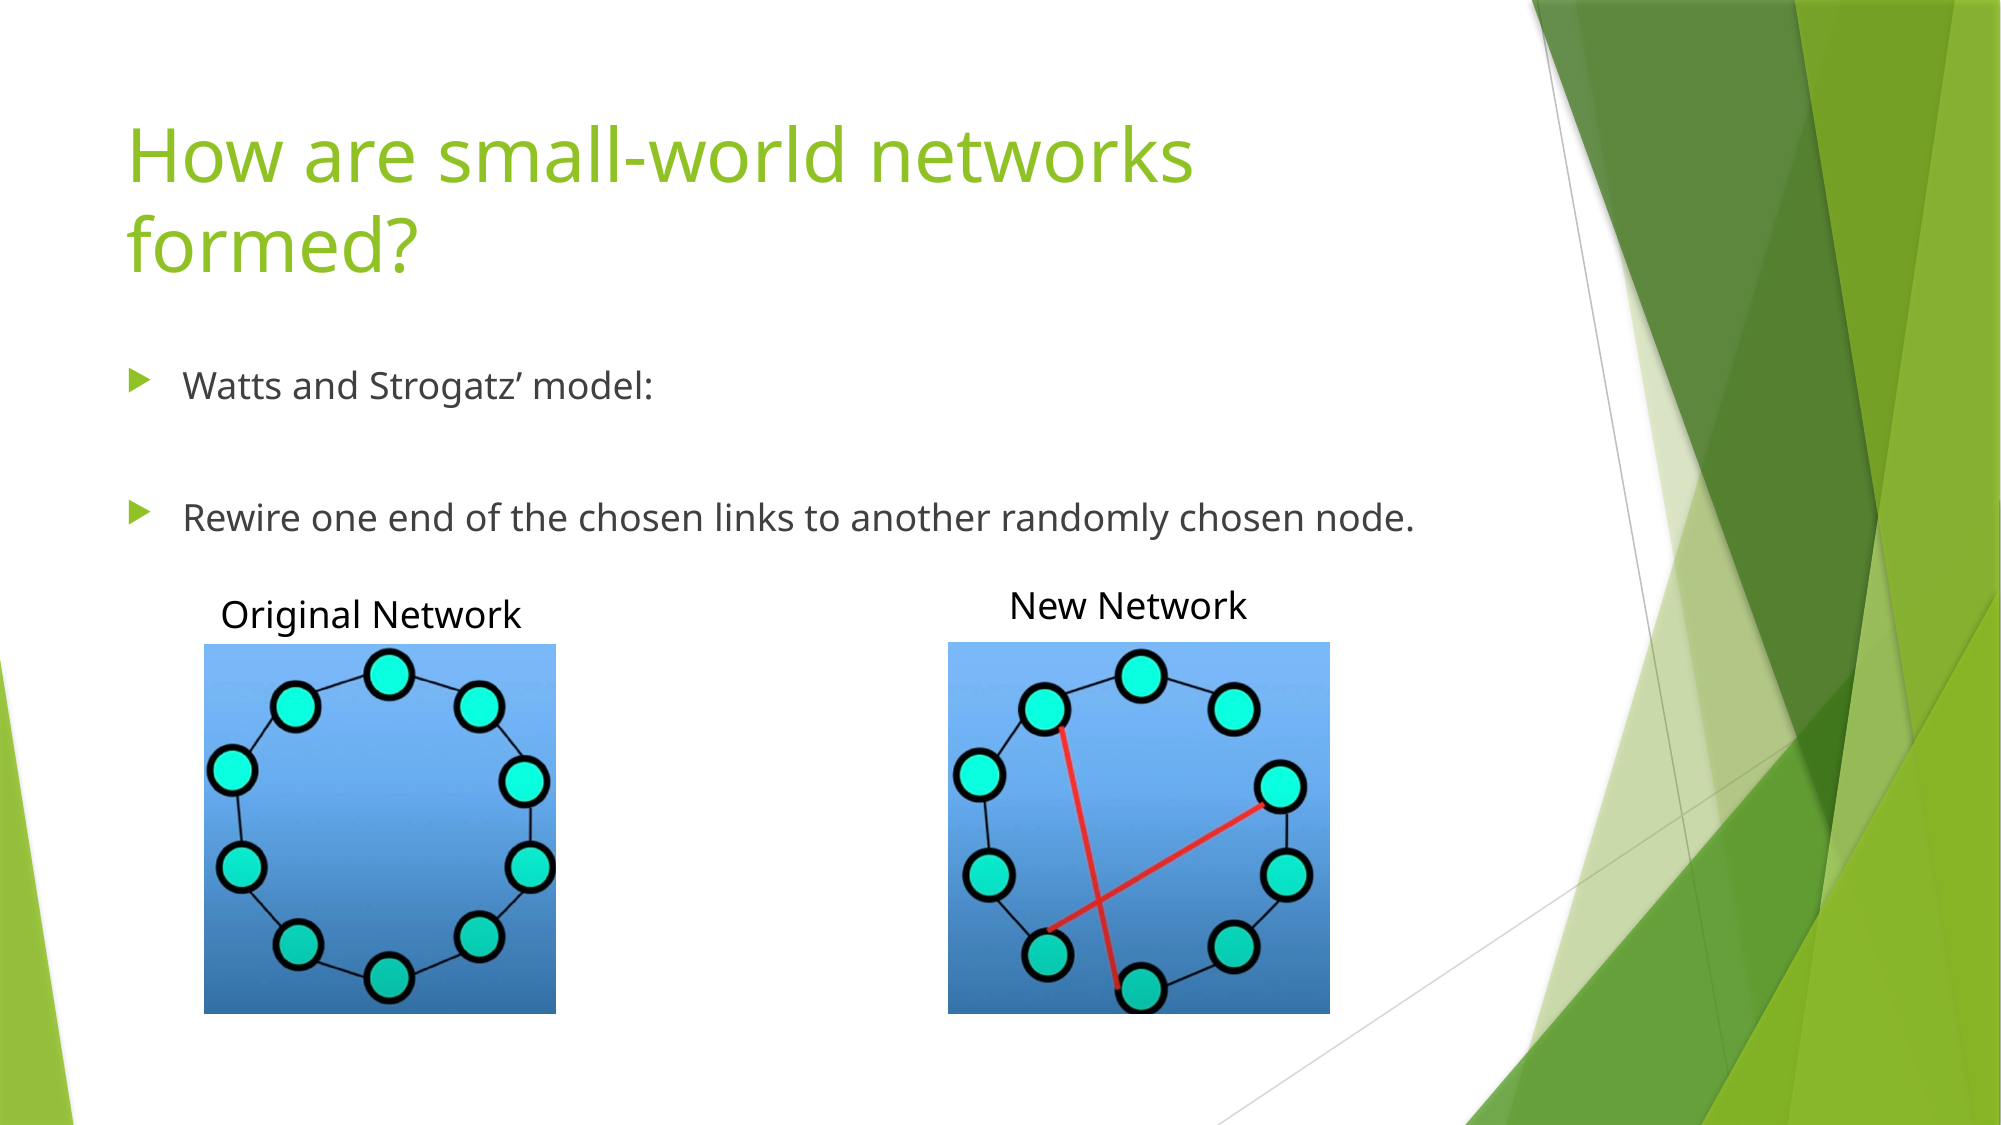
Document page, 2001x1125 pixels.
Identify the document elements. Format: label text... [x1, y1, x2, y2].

picture [947, 642, 1331, 1015]
title How are small-world networks formed? [111, 99, 1522, 317]
picture [204, 644, 556, 1015]
text_box New Network [994, 574, 1263, 635]
list Watts and Strogatz’ model: Rewire one end of the chosen links to another randomly chosen node. [111, 354, 1522, 992]
text_box Original Network [205, 584, 538, 643]
